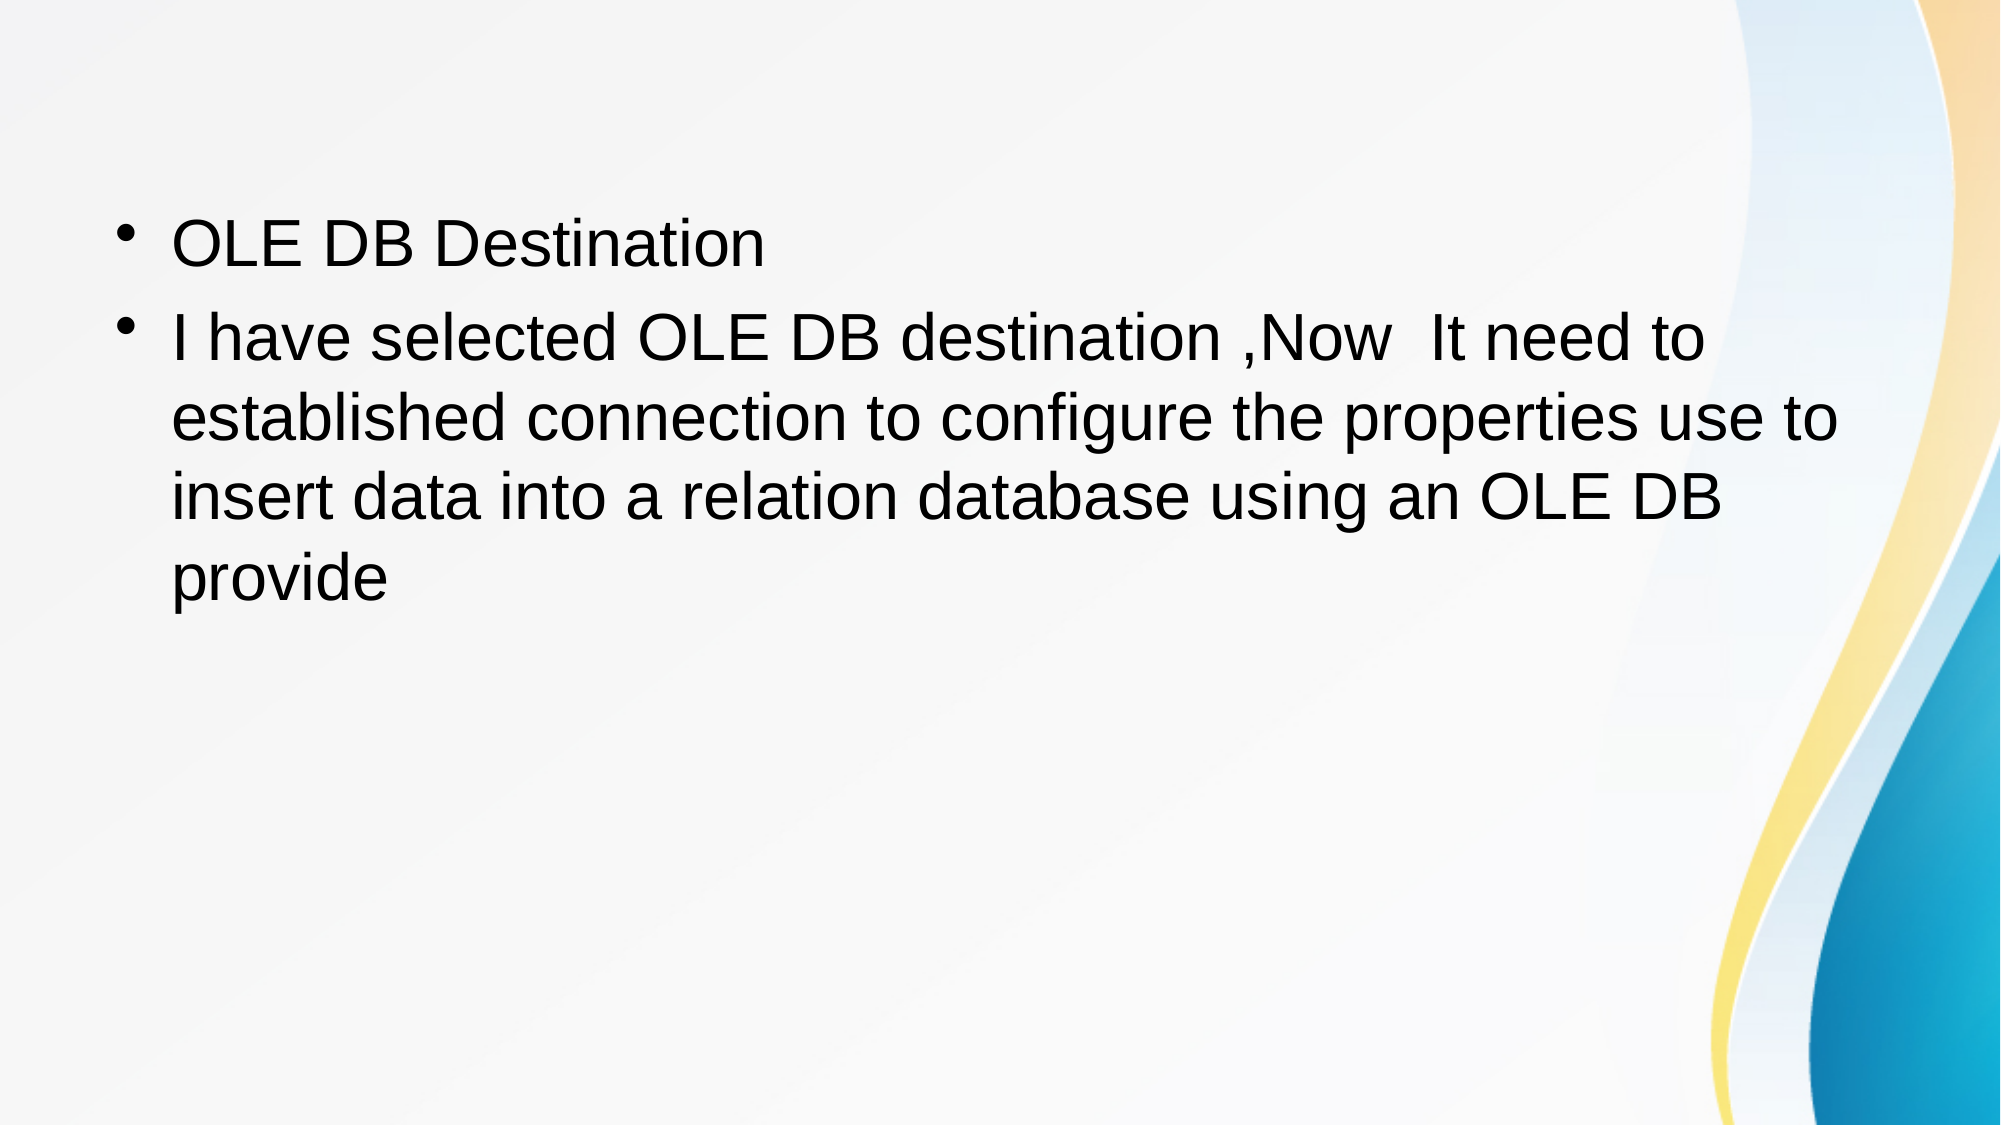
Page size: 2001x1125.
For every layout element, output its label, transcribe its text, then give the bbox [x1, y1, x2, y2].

picture [0, 0, 2001, 1125]
list OLE DB Destination I have selected OLE DB destination ,Now It need to established connection to configure the properties use to insert data into a relation database using an OLE DB provide [99, 192, 1951, 1006]
